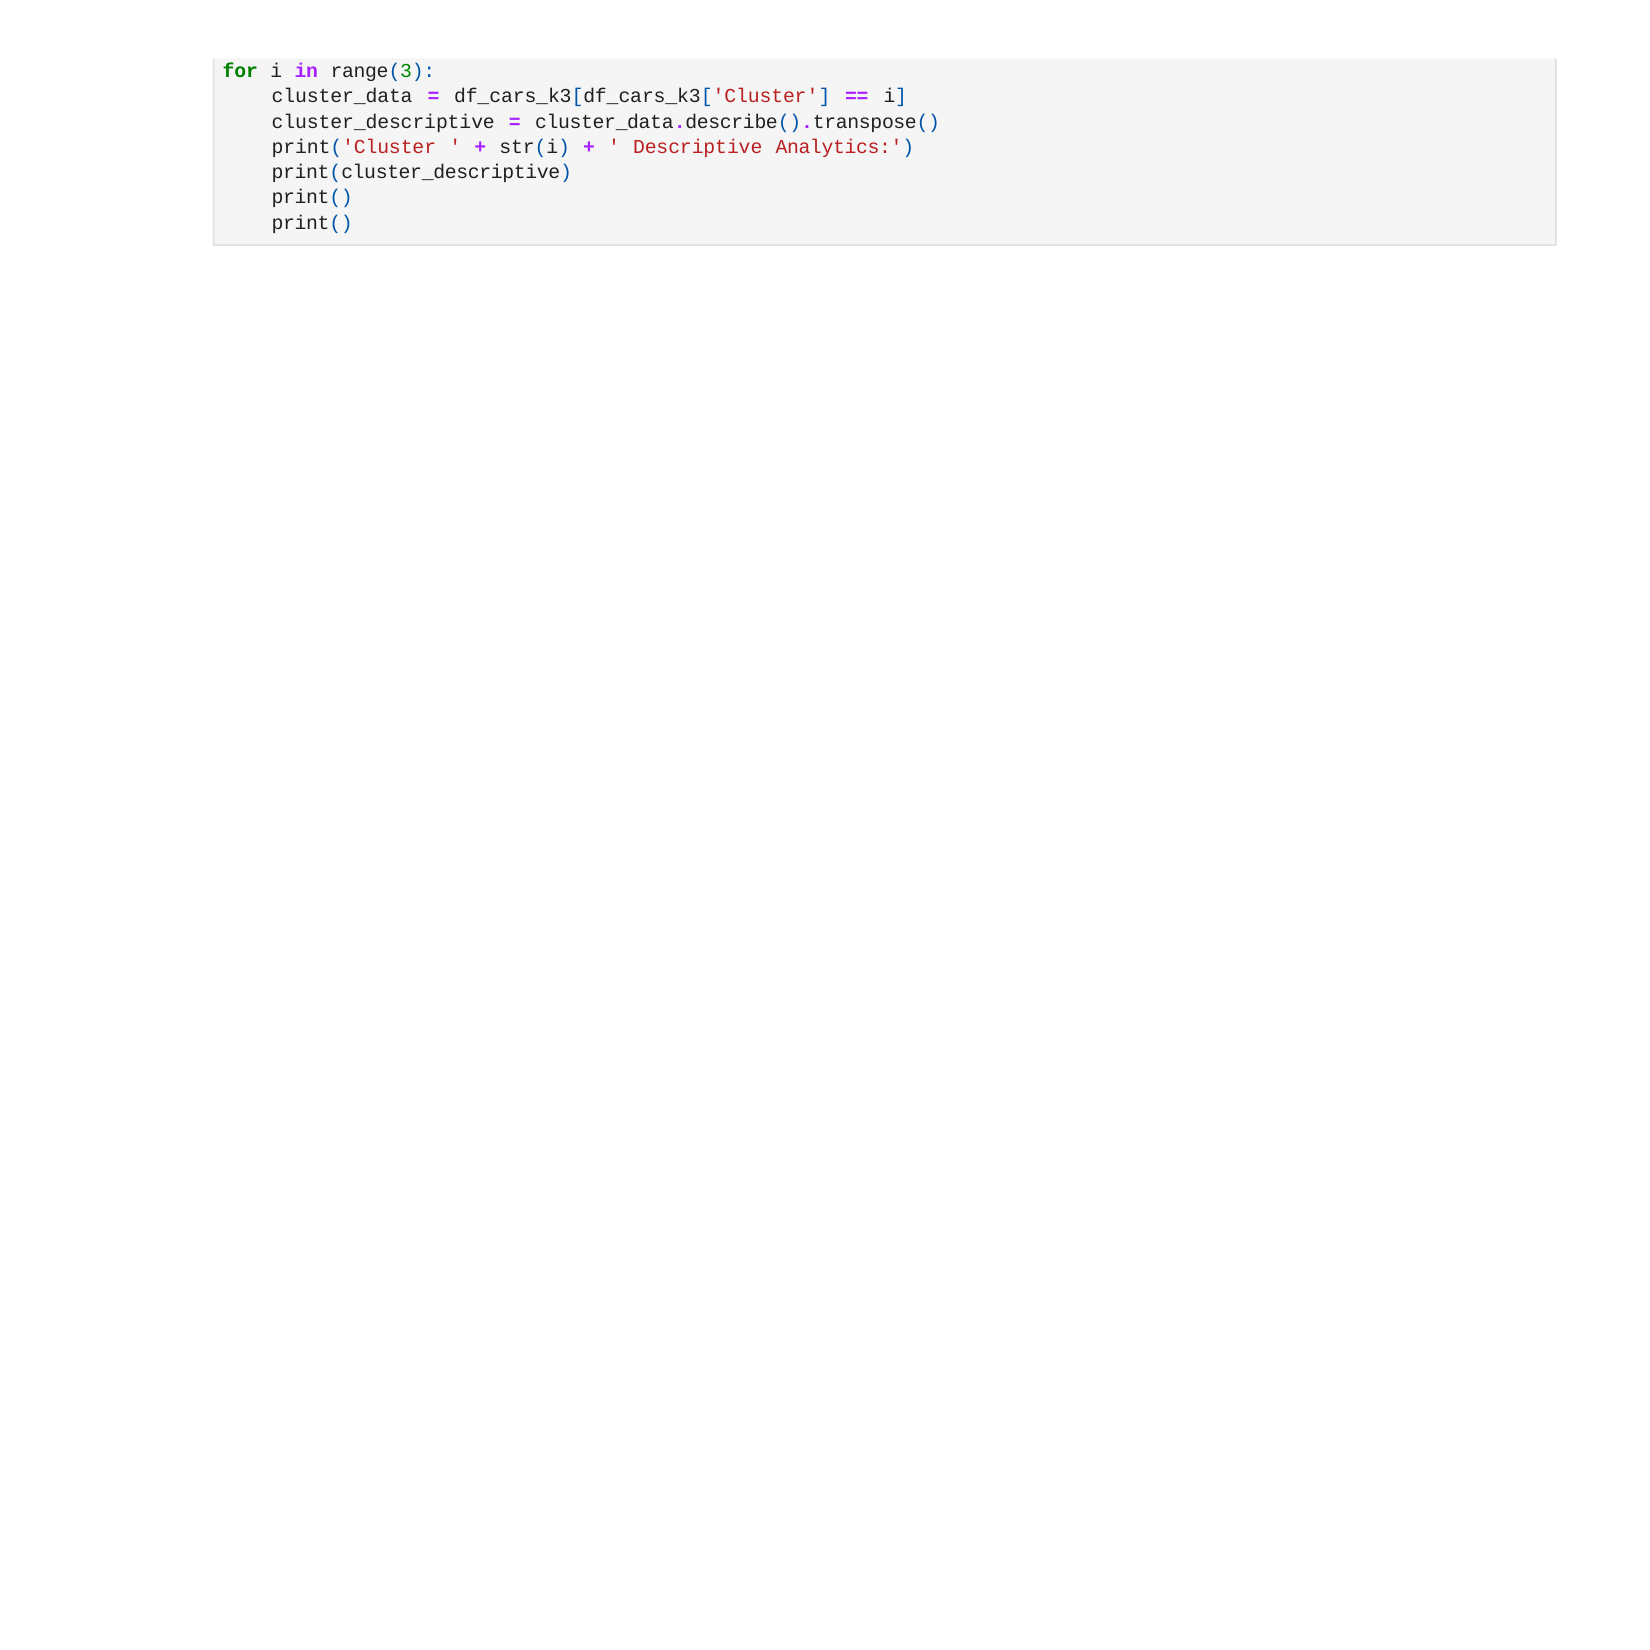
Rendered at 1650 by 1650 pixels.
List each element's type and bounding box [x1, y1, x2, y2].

text_box [212, 58, 1557, 247]
